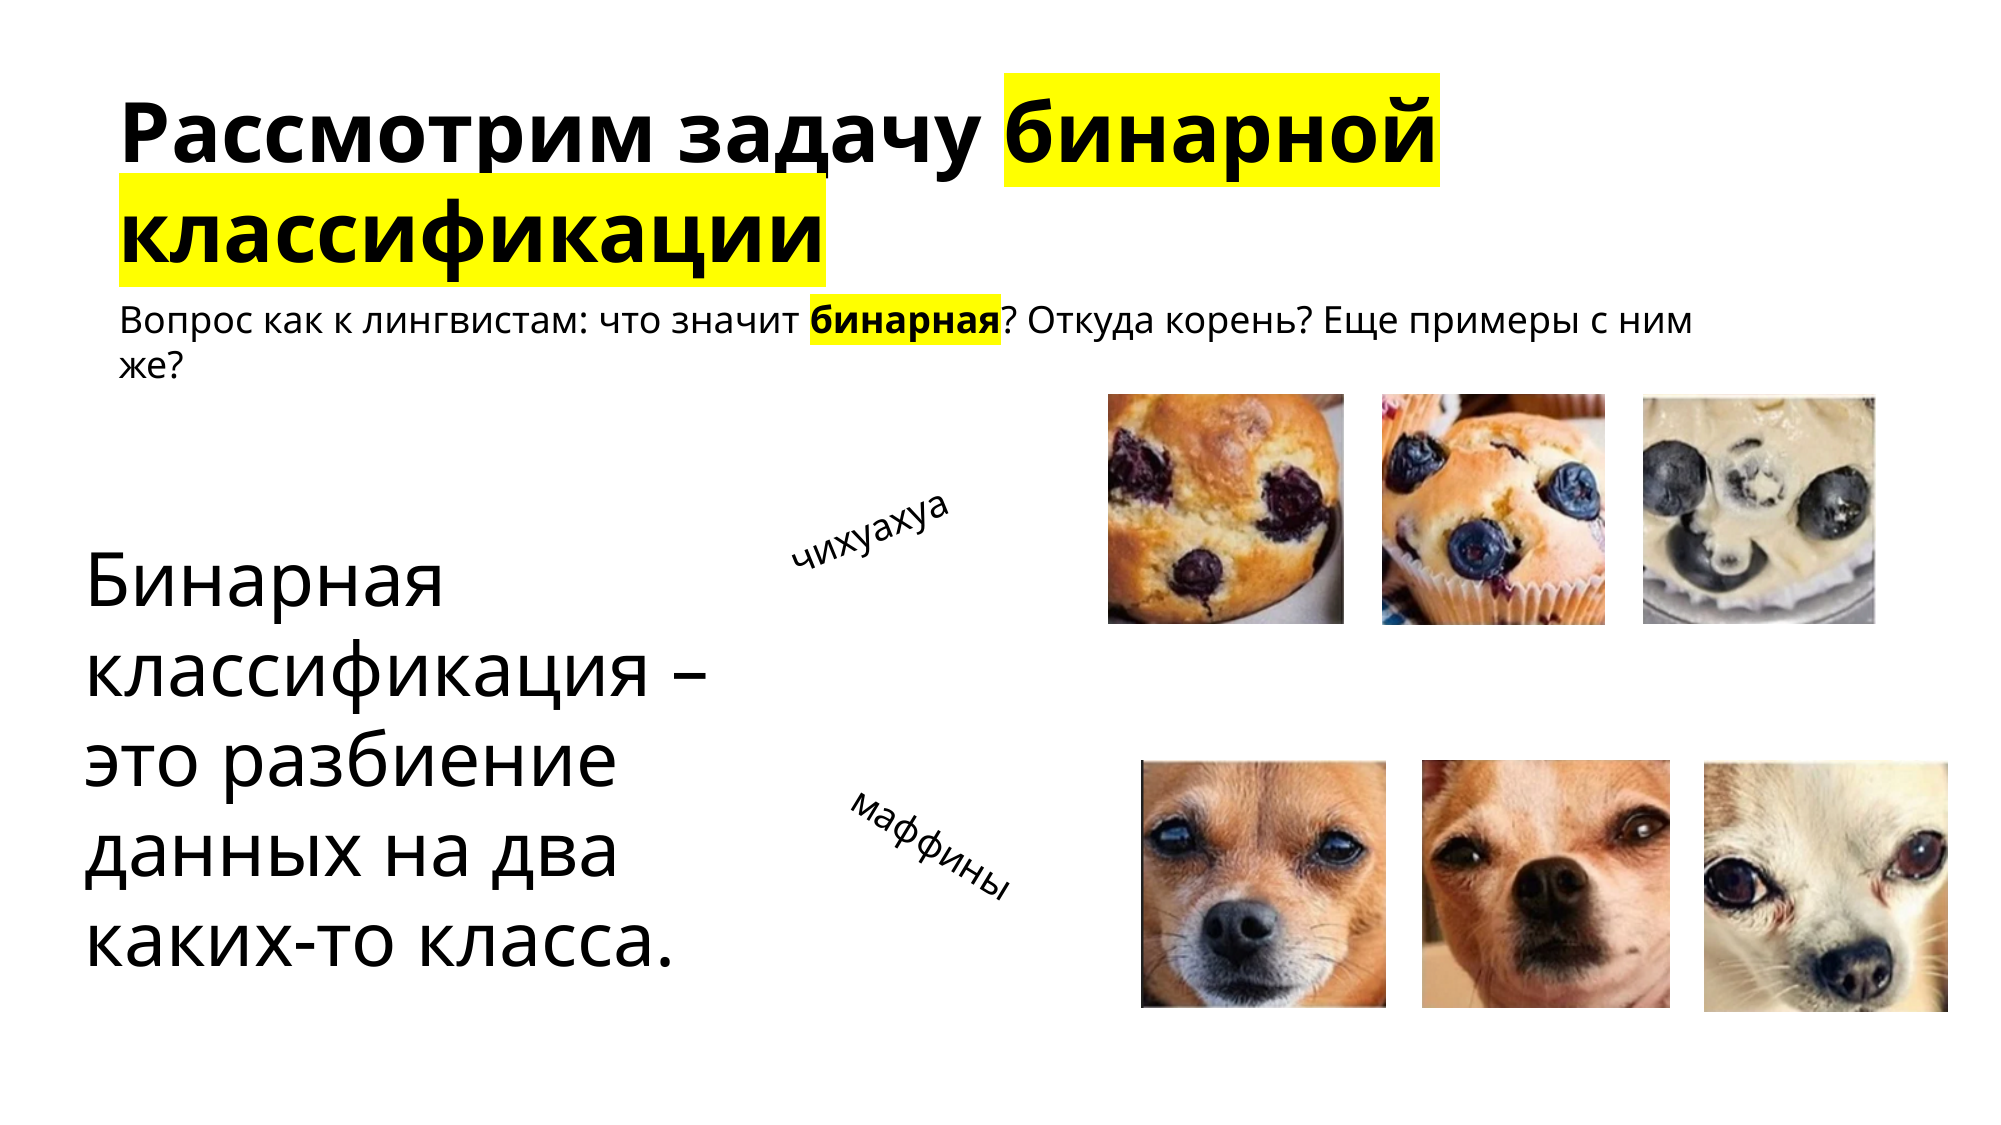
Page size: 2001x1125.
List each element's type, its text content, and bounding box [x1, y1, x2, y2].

picture [1421, 760, 1670, 1008]
picture [1704, 760, 1948, 1012]
text_box Вопрос как к лингвистам: что значит бинарная? Откуда корень? Еще примеры с ним же? [103, 288, 1718, 394]
picture [1108, 394, 1344, 624]
picture [1643, 394, 1876, 624]
text_box маффины [827, 762, 1141, 998]
text_box Бинарная классификация – это разбиение данных на два каких-то класса. [69, 524, 804, 989]
text_box Рассмотрим задачу бинарной классификации [103, 71, 1575, 287]
picture [1141, 760, 1386, 1008]
picture [1382, 394, 1605, 625]
text_box чихуахуа [766, 405, 1108, 595]
